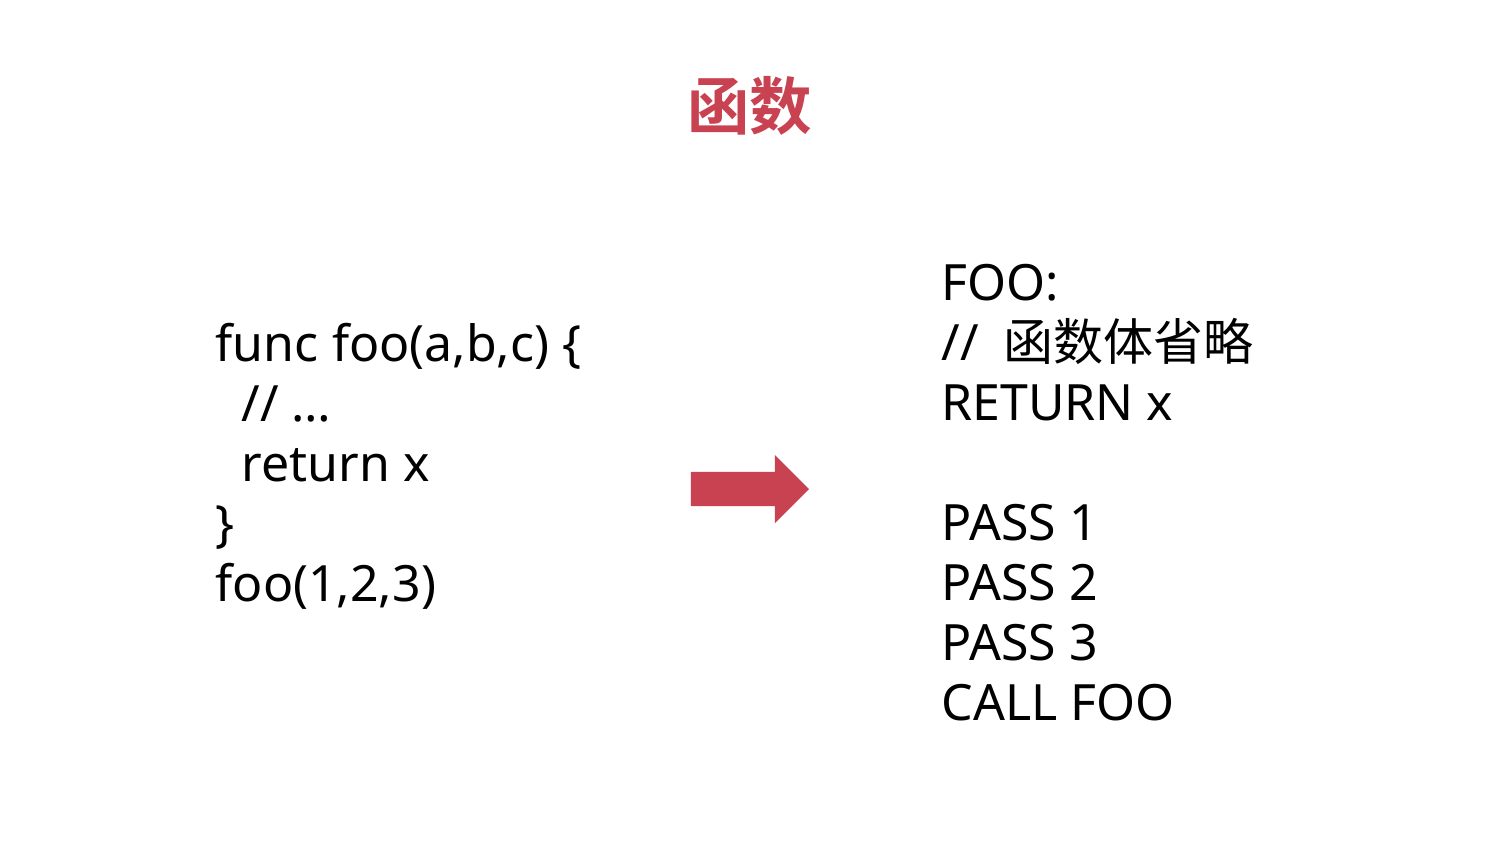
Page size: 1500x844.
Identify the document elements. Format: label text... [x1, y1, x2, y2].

title 函数 [74, 33, 1426, 175]
text_box [690, 454, 809, 524]
text_box func foo(a,b,c) { // … return x } foo(1,2,3) [201, 303, 597, 619]
text_box FOO: // 函数体省略 RETURN x PASS 1 PASS 2 PASS 3 CALL FOO [926, 242, 1269, 798]
